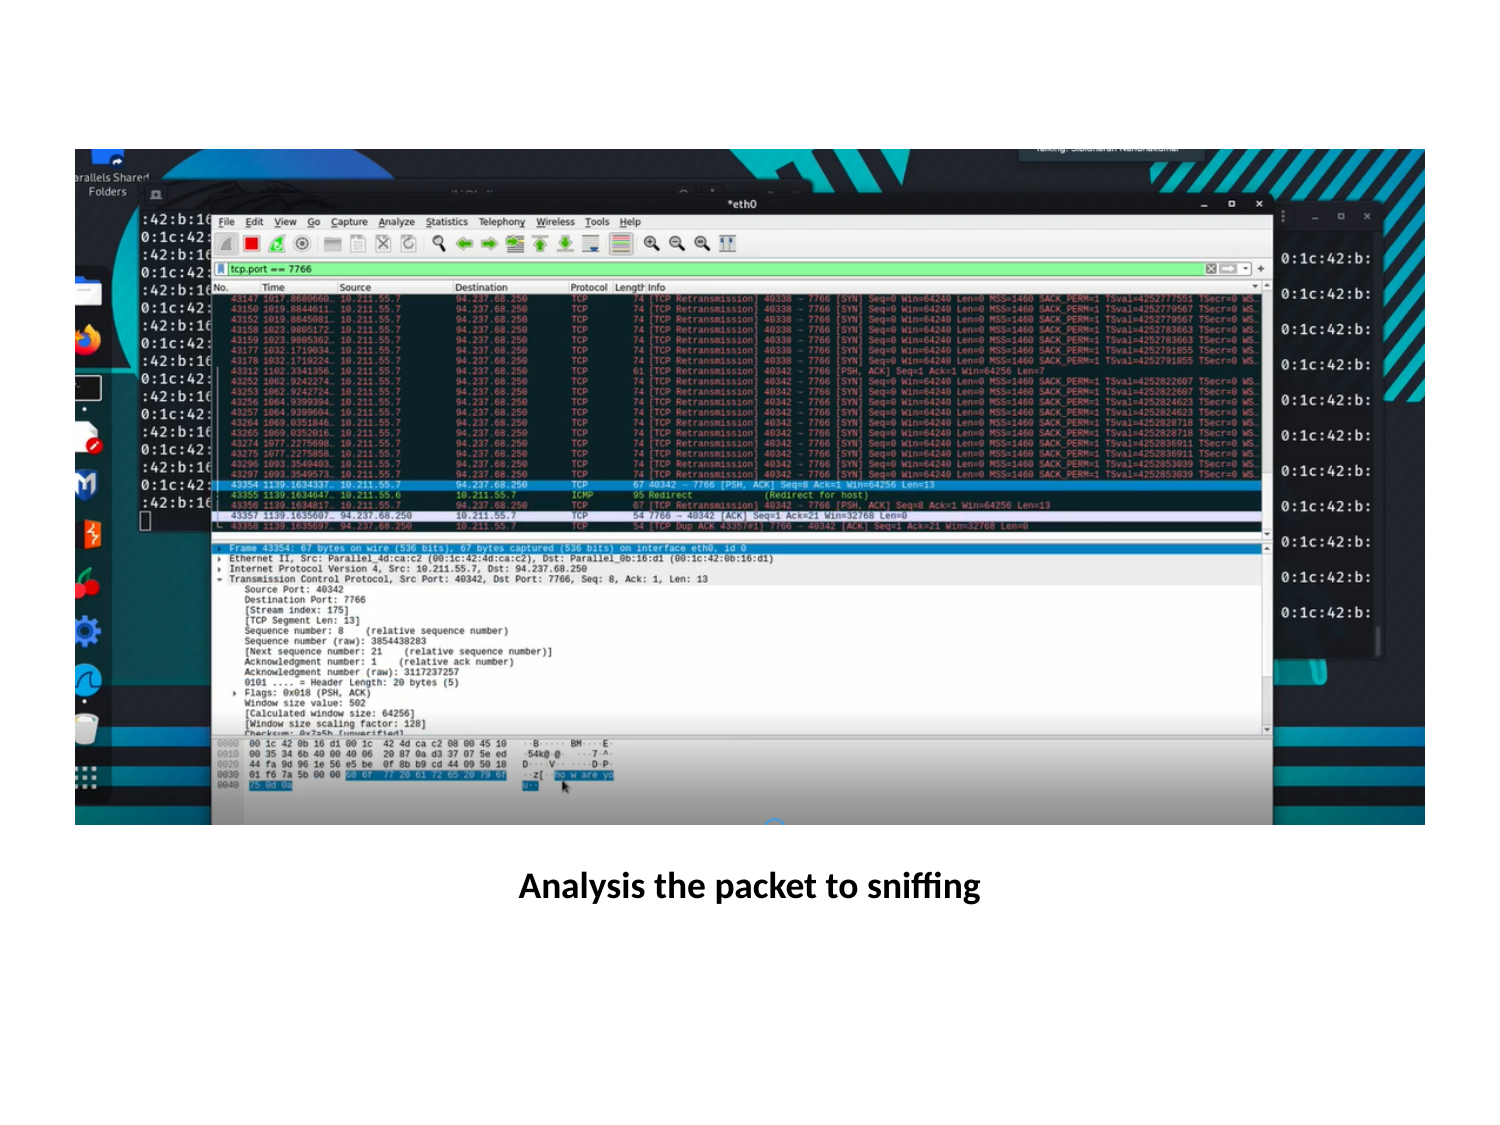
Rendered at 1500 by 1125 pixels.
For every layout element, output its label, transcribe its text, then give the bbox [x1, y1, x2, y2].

text_box Analysis the packet to sniffing [503, 853, 997, 914]
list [74, 149, 1426, 826]
